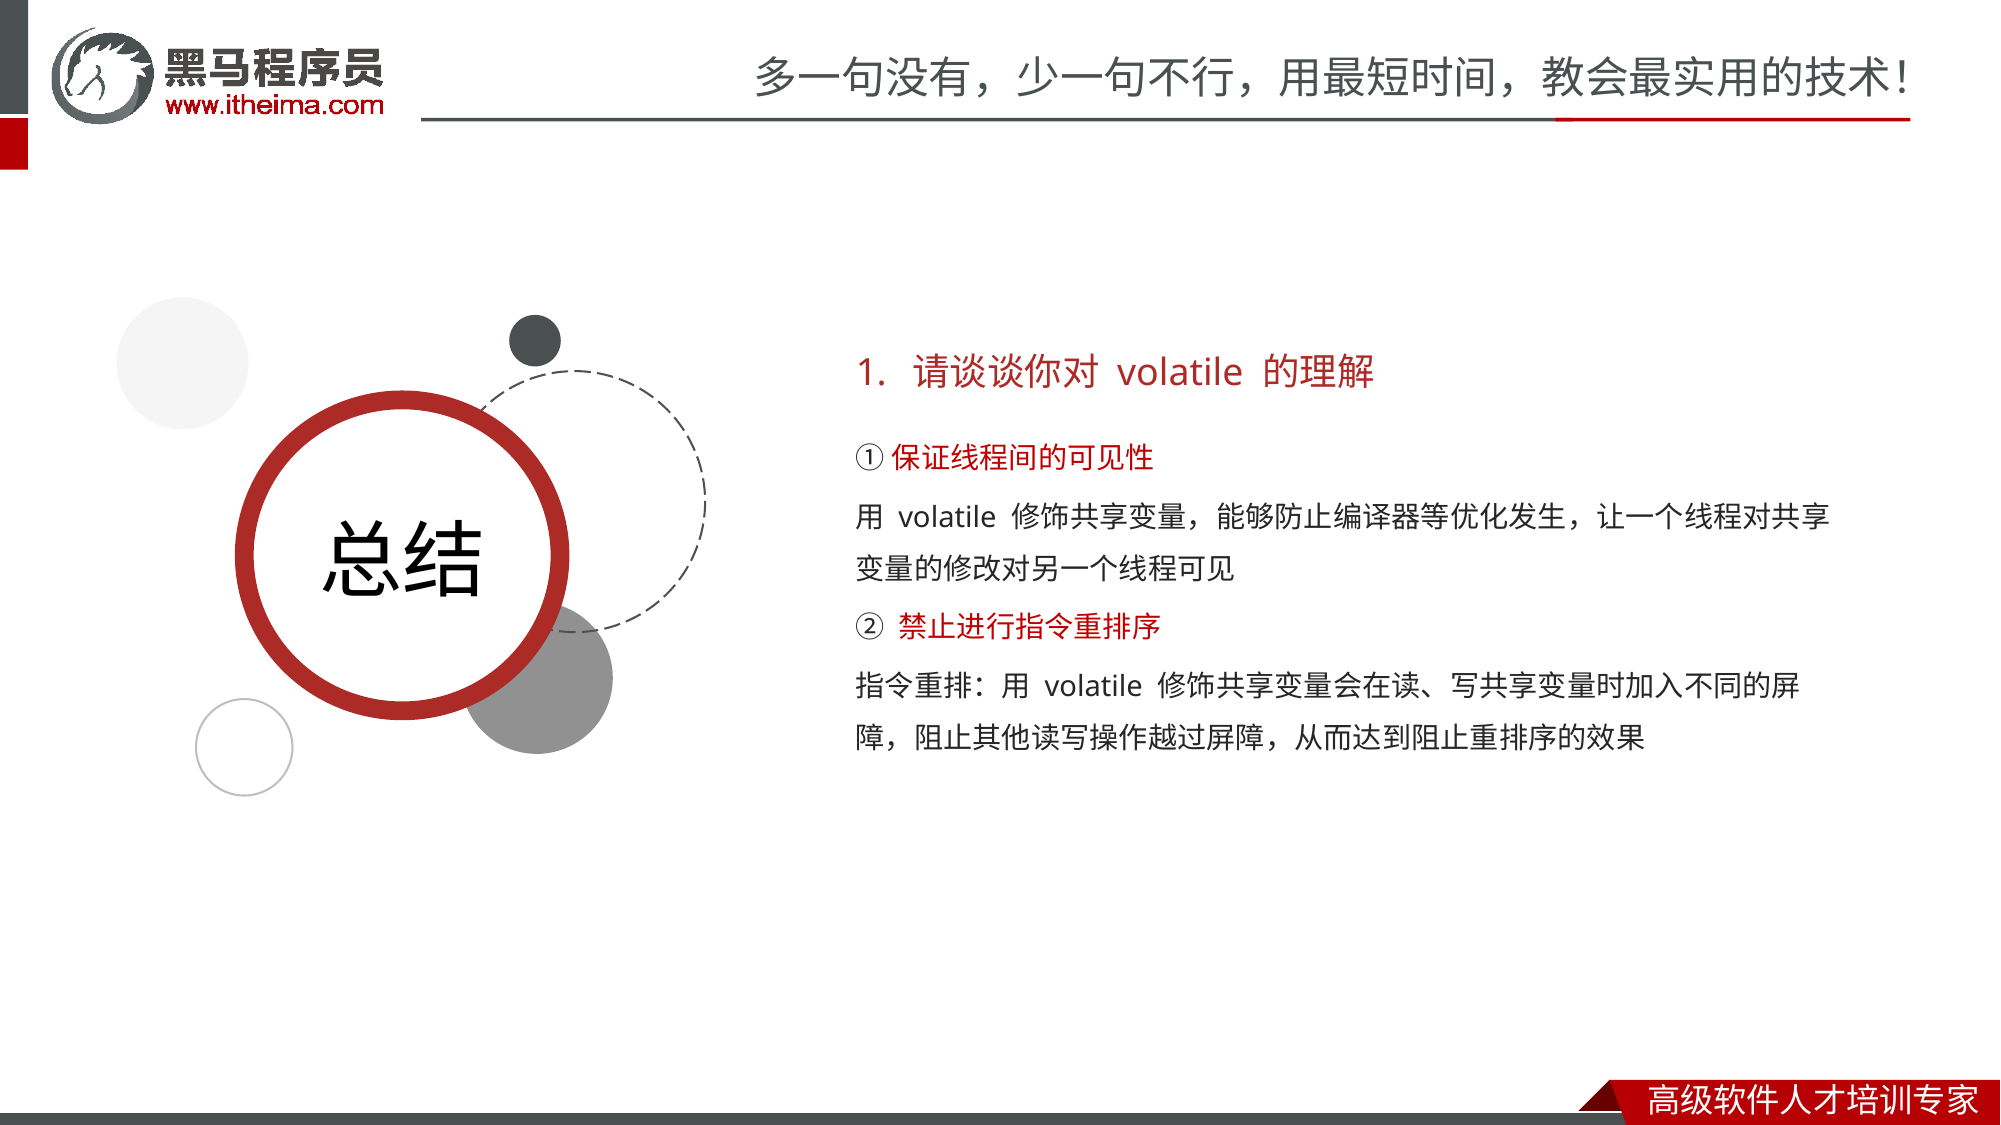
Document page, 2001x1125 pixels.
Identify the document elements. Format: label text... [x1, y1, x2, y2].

list 请谈谈你对 volatile 的理解 [841, 239, 1786, 414]
picture [50, 26, 384, 125]
text_box ①保证线程间的可见性 用 volatile 修饰共享变量，能够防止编译器等优化发生，让一个线程对共享变量的修改对另一个线程可见 ② 禁止进行指令重排序 指令重排：用 volatile 修饰共享变量会在读、写共享变量时加入不同的屏障，阻止其他读写操作越过屏障，从而达到阻止重排序的效果 [840, 414, 1874, 829]
